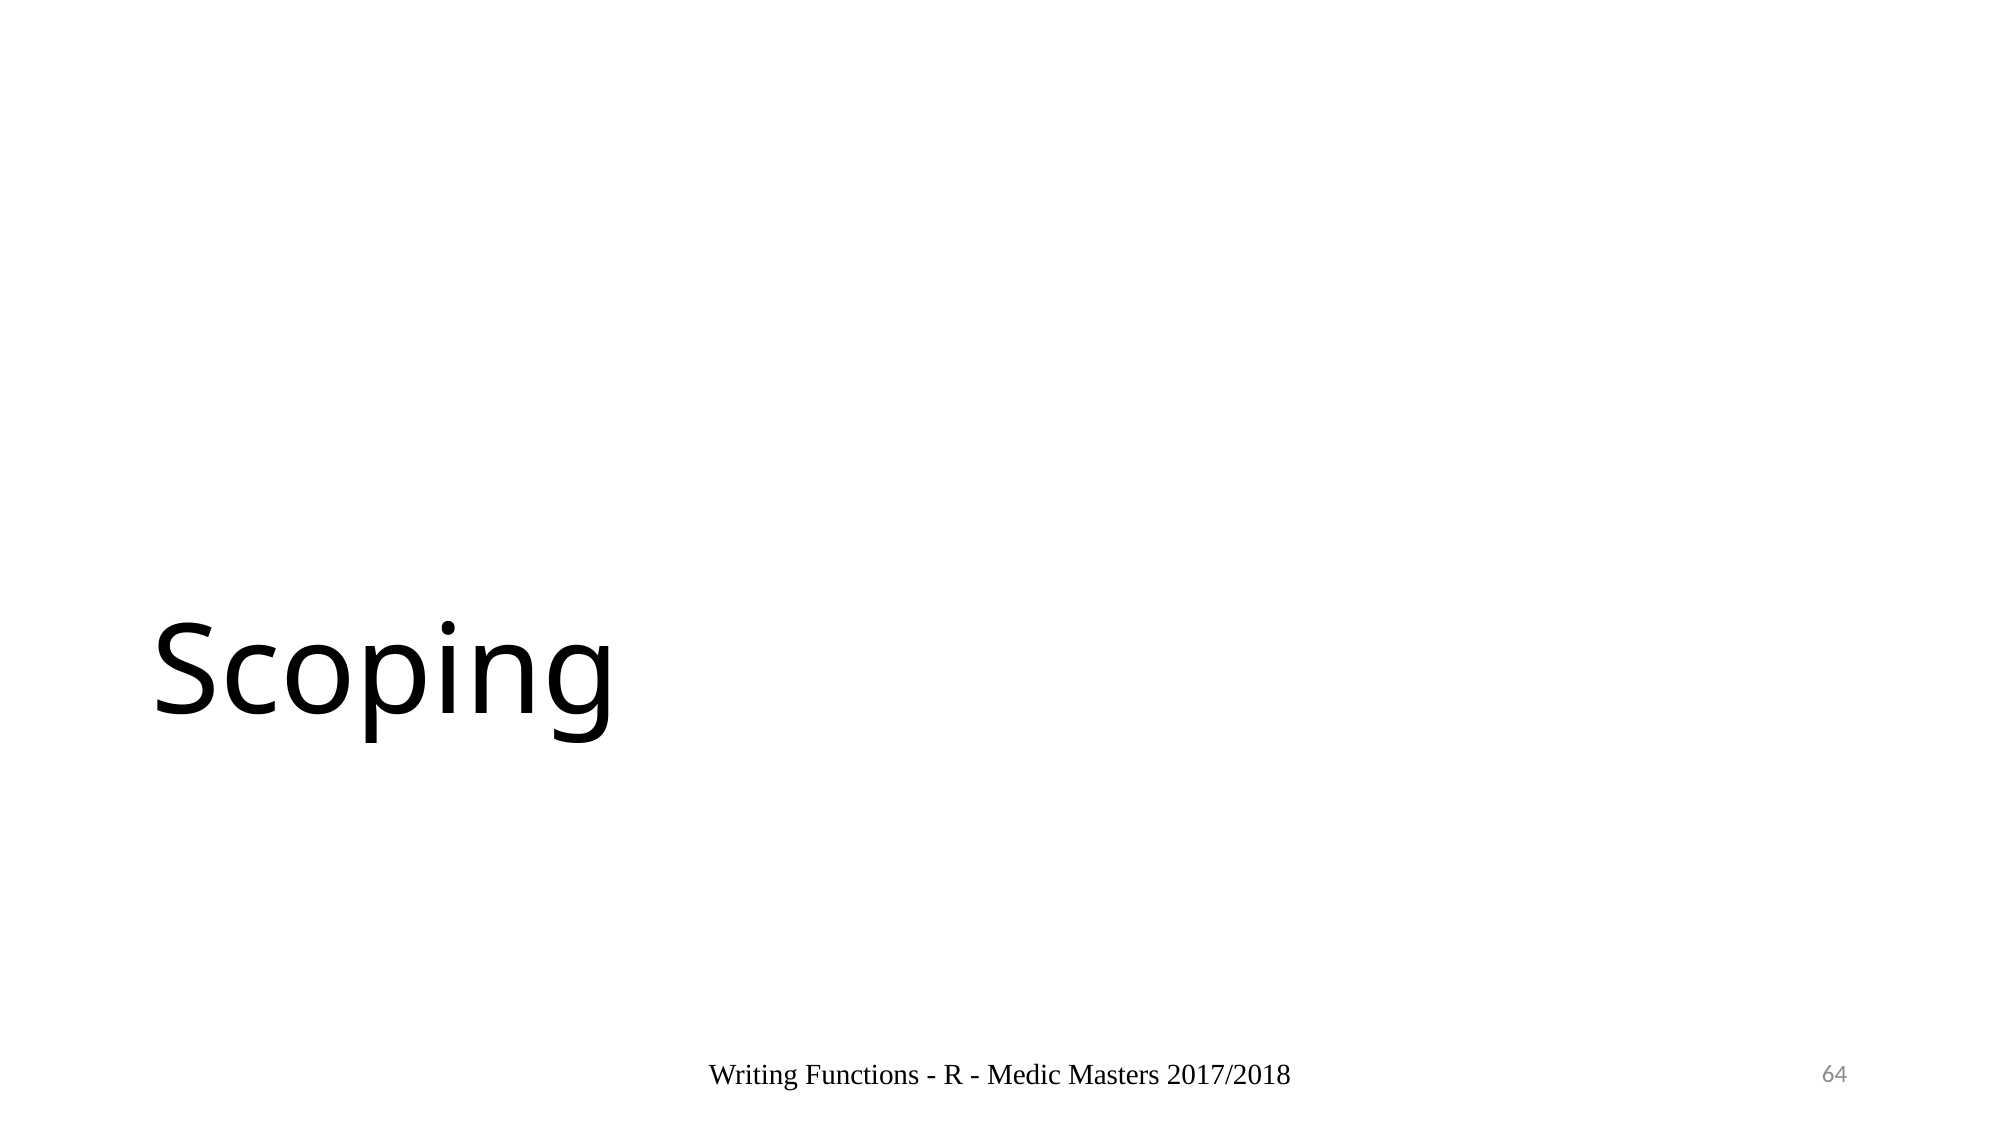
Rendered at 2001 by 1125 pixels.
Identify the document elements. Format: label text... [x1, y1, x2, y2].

title Scoping [136, 280, 1862, 749]
slide_number 64 [1412, 1042, 1863, 1103]
footer Writing Functions - R - Medic Masters 2017/2018 [662, 1042, 1338, 1103]
